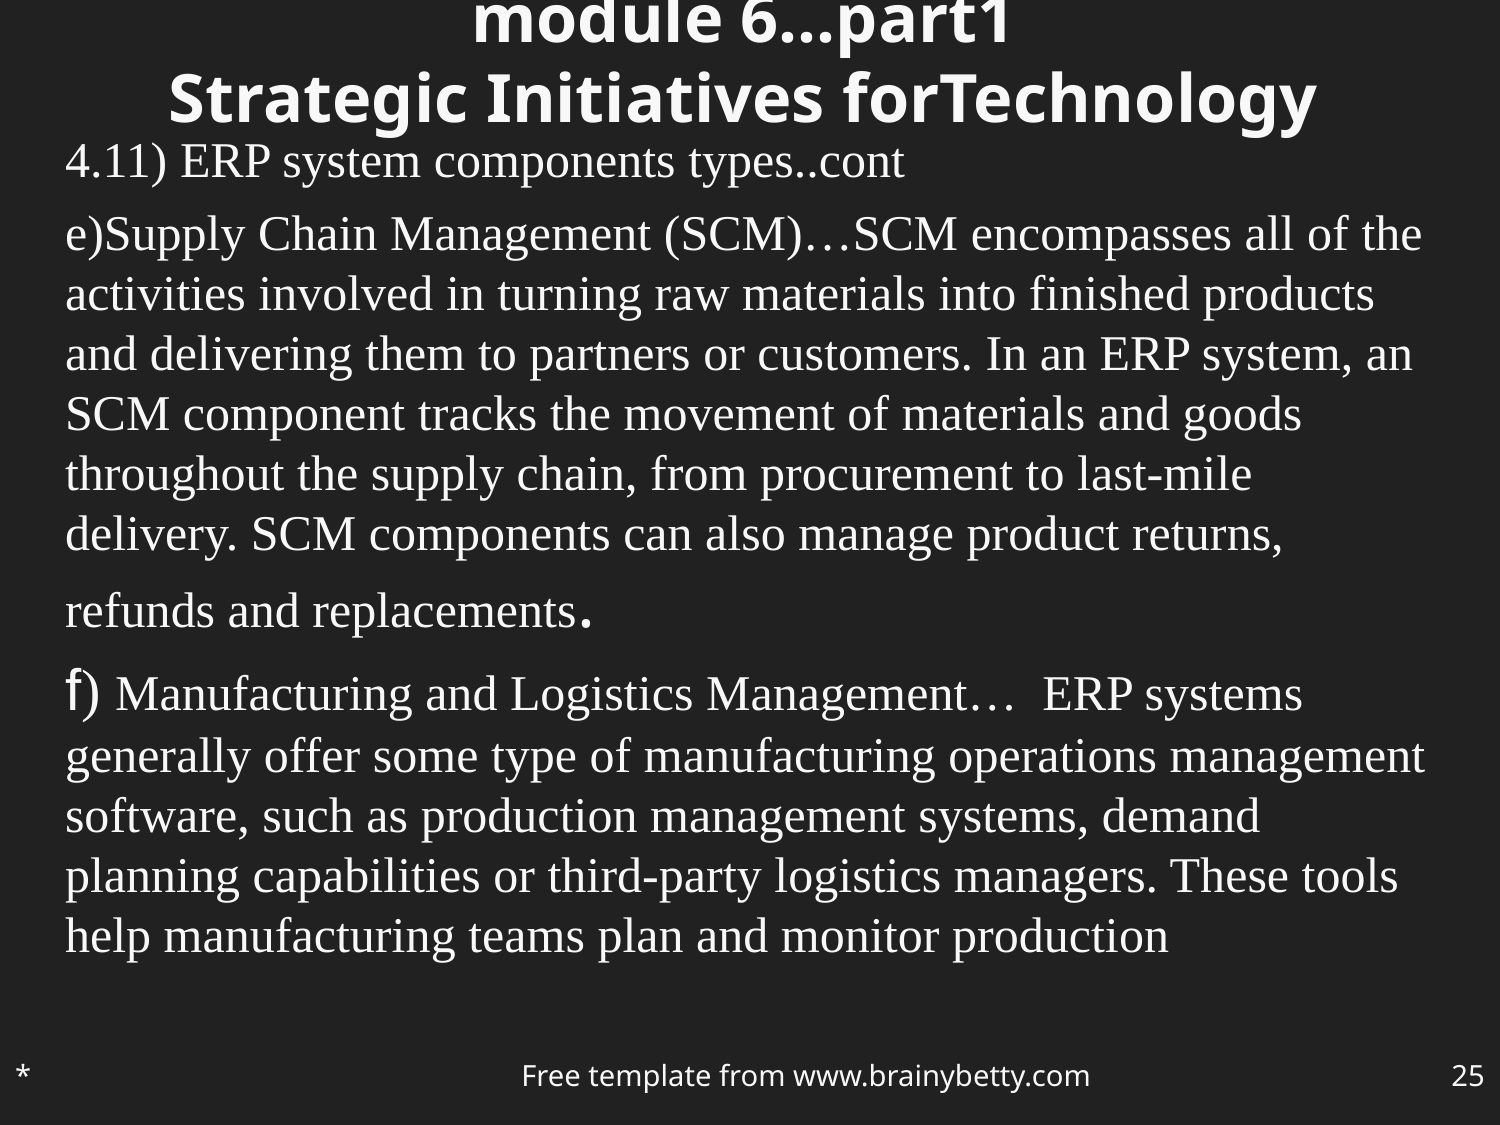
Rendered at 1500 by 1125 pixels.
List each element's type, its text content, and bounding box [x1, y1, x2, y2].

text_box ‹#› [1337, 1049, 1500, 1125]
list 4.11) ERP system components types..cont e)Supply Chain Management (SCM)…SCM encompasses all of the activities involved in turning raw materials into finished products and delivering them to partners or customers. In an ERP system, an SCM component tracks the movement of materials and goods throughout the supply chain, from procurement to last-mile delivery. SCM components can also manage product returns, refunds and replacements. f) Manufacturing and Logistics Management… ERP systems generally offer some type of manufacturing operations management software, such as production management systems, demand planning capabilities or third-party logistics managers. These tools help manufacturing teams plan and monitor production [50, 120, 1450, 1049]
text_box Free template from www.brainybetty.com [337, 1049, 1275, 1125]
title module 6…part1 Strategic Initiatives forTechnology [37, 0, 1450, 138]
text_box * [0, 1049, 313, 1125]
